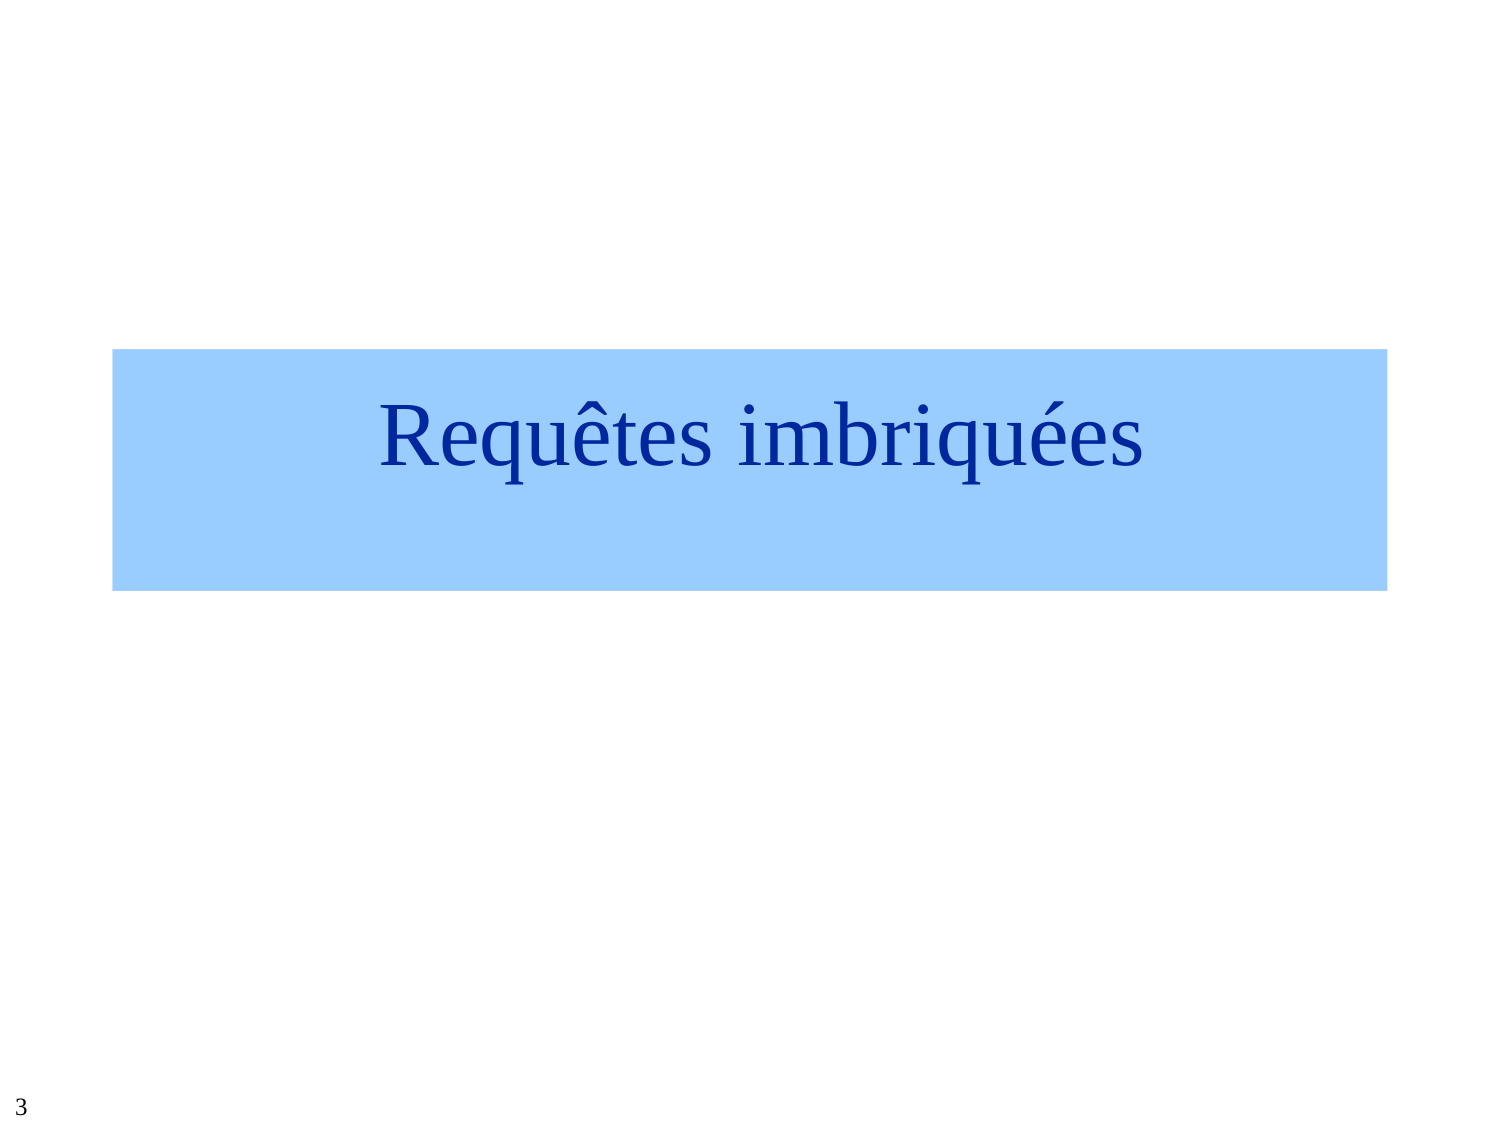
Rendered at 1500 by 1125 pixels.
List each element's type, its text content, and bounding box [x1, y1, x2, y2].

text_box Requêtes imbriquées [376, 373, 1147, 484]
picture [112, 349, 1388, 591]
slide_number 3 [10, 1090, 44, 1125]
